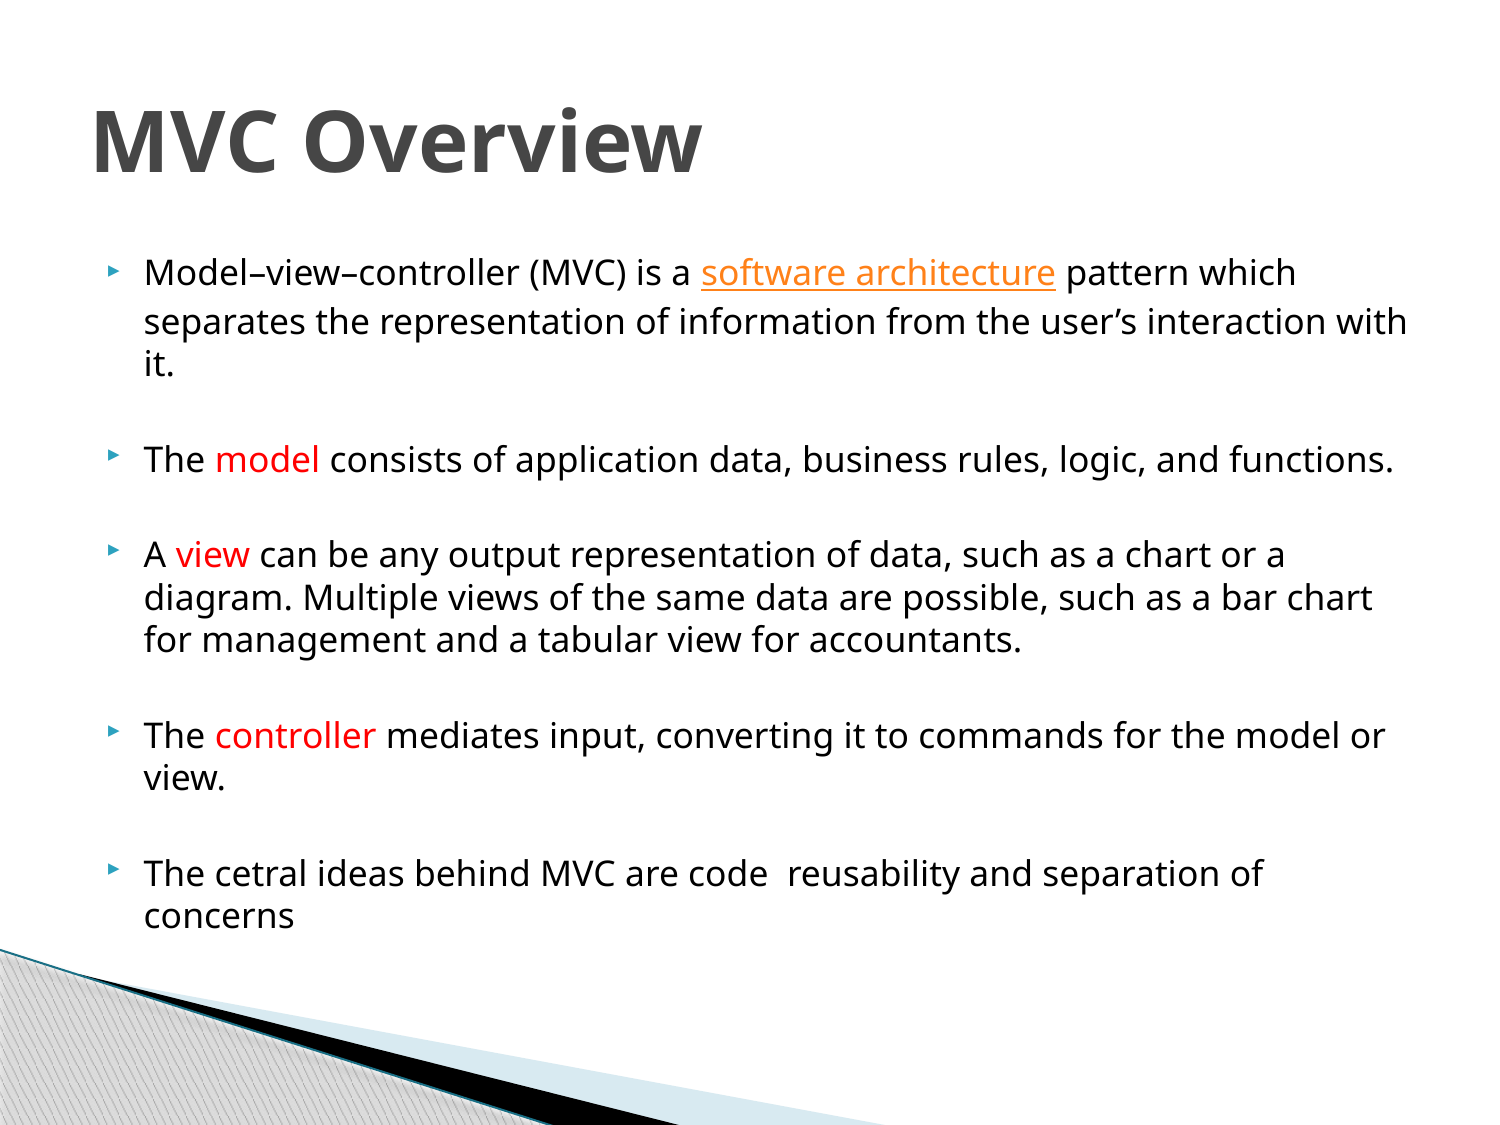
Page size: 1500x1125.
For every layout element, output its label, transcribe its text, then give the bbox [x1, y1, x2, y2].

title MVC Overview [75, 45, 1425, 233]
list Model–view–controller (MVC) is a software architecture pattern which separates the representation of information from the user’s interaction with it. The model consists of application data, business rules, logic, and functions. A view can be any output representation of data, such as a chart or a diagram. Multiple views of the same data are possible, such as a bar chart for management and a tabular view for accountants. The controller mediates input, converting it to commands for the model or view. The cetral ideas behind MVC are code reusability and separation of concerns [75, 243, 1425, 986]
